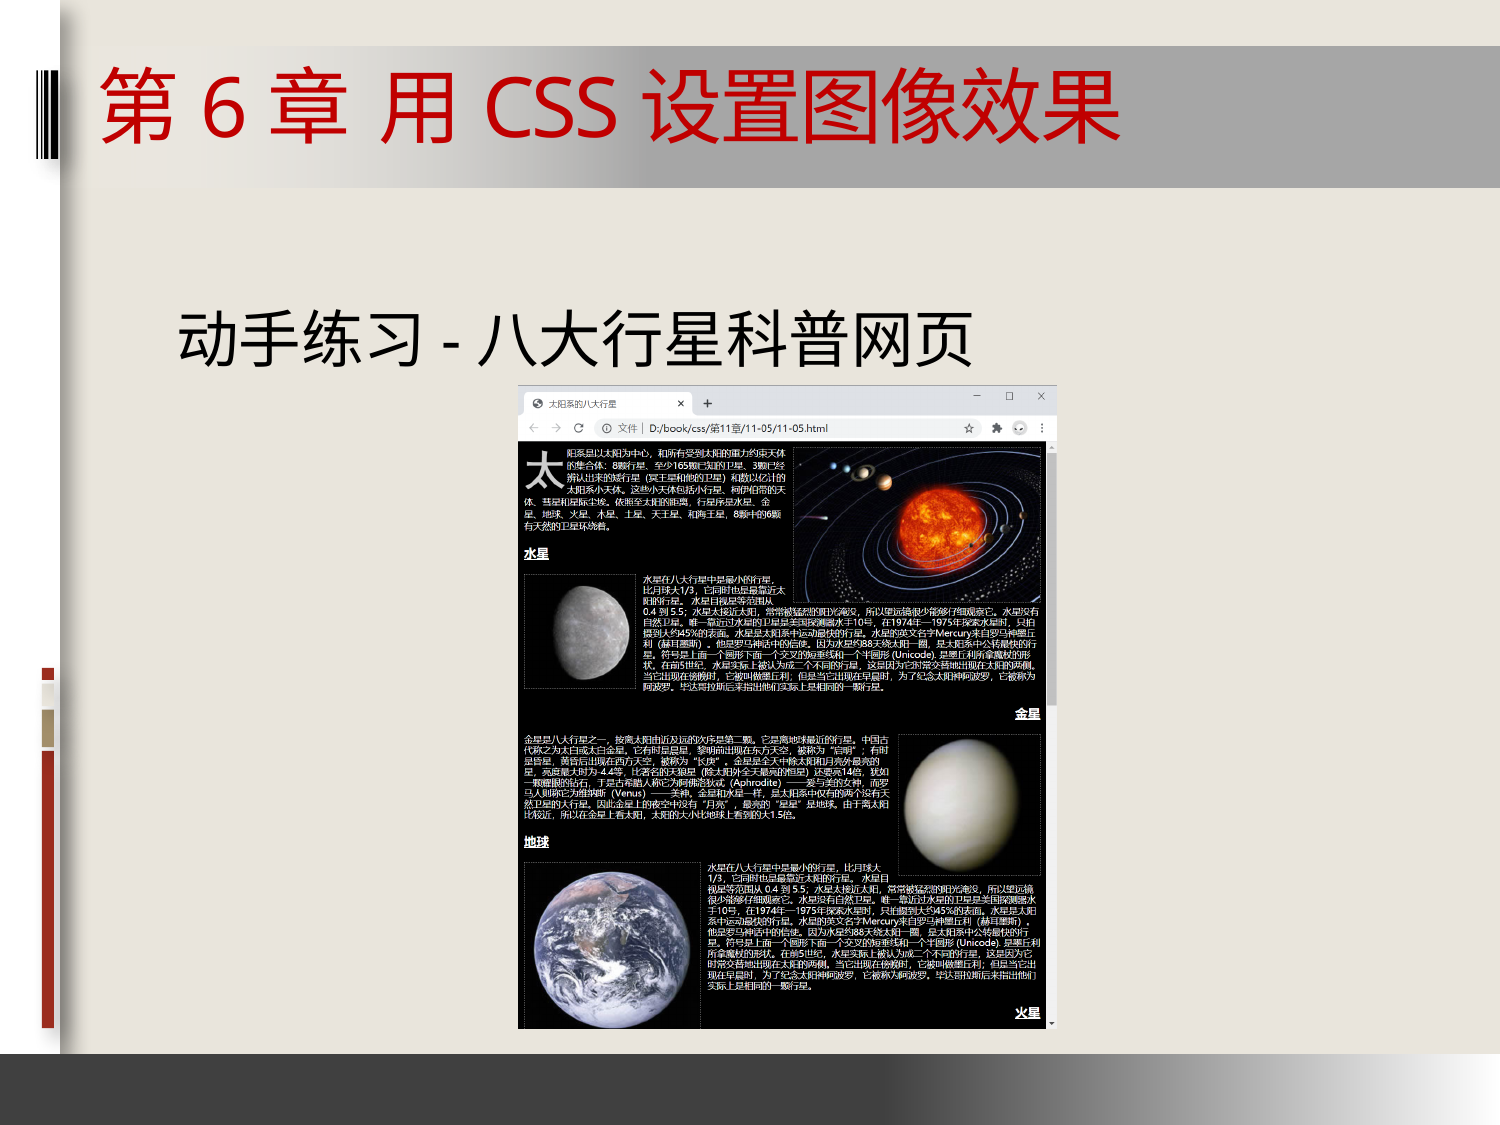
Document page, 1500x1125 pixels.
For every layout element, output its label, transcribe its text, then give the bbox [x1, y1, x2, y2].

title 第6章 用CSS设置图像效果 [82, 46, 1357, 163]
picture [518, 385, 1057, 1030]
list 动手练习-八大行星科普网页 [150, 292, 1425, 1043]
